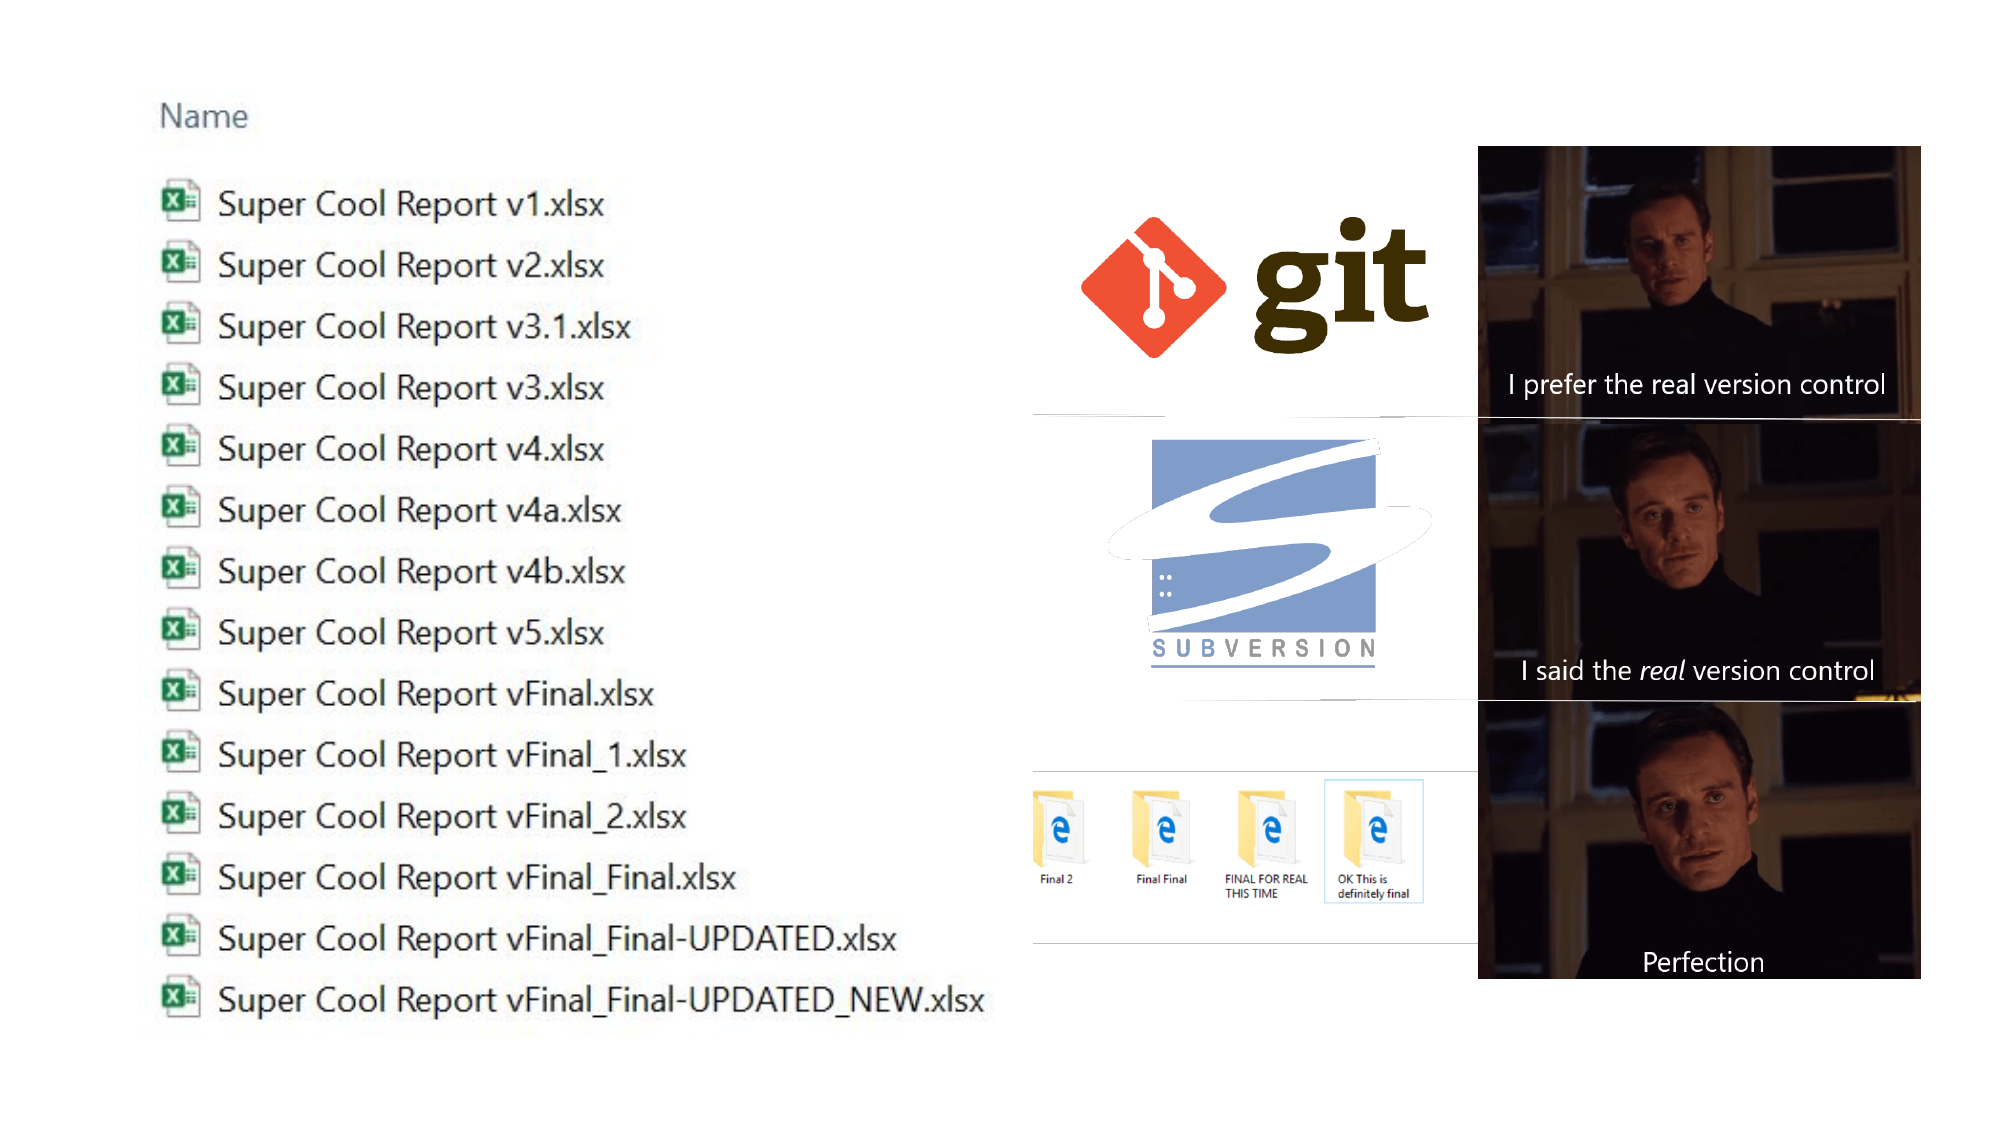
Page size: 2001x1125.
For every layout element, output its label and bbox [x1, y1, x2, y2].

picture [1032, 145, 1921, 980]
picture [137, 87, 1001, 1037]
